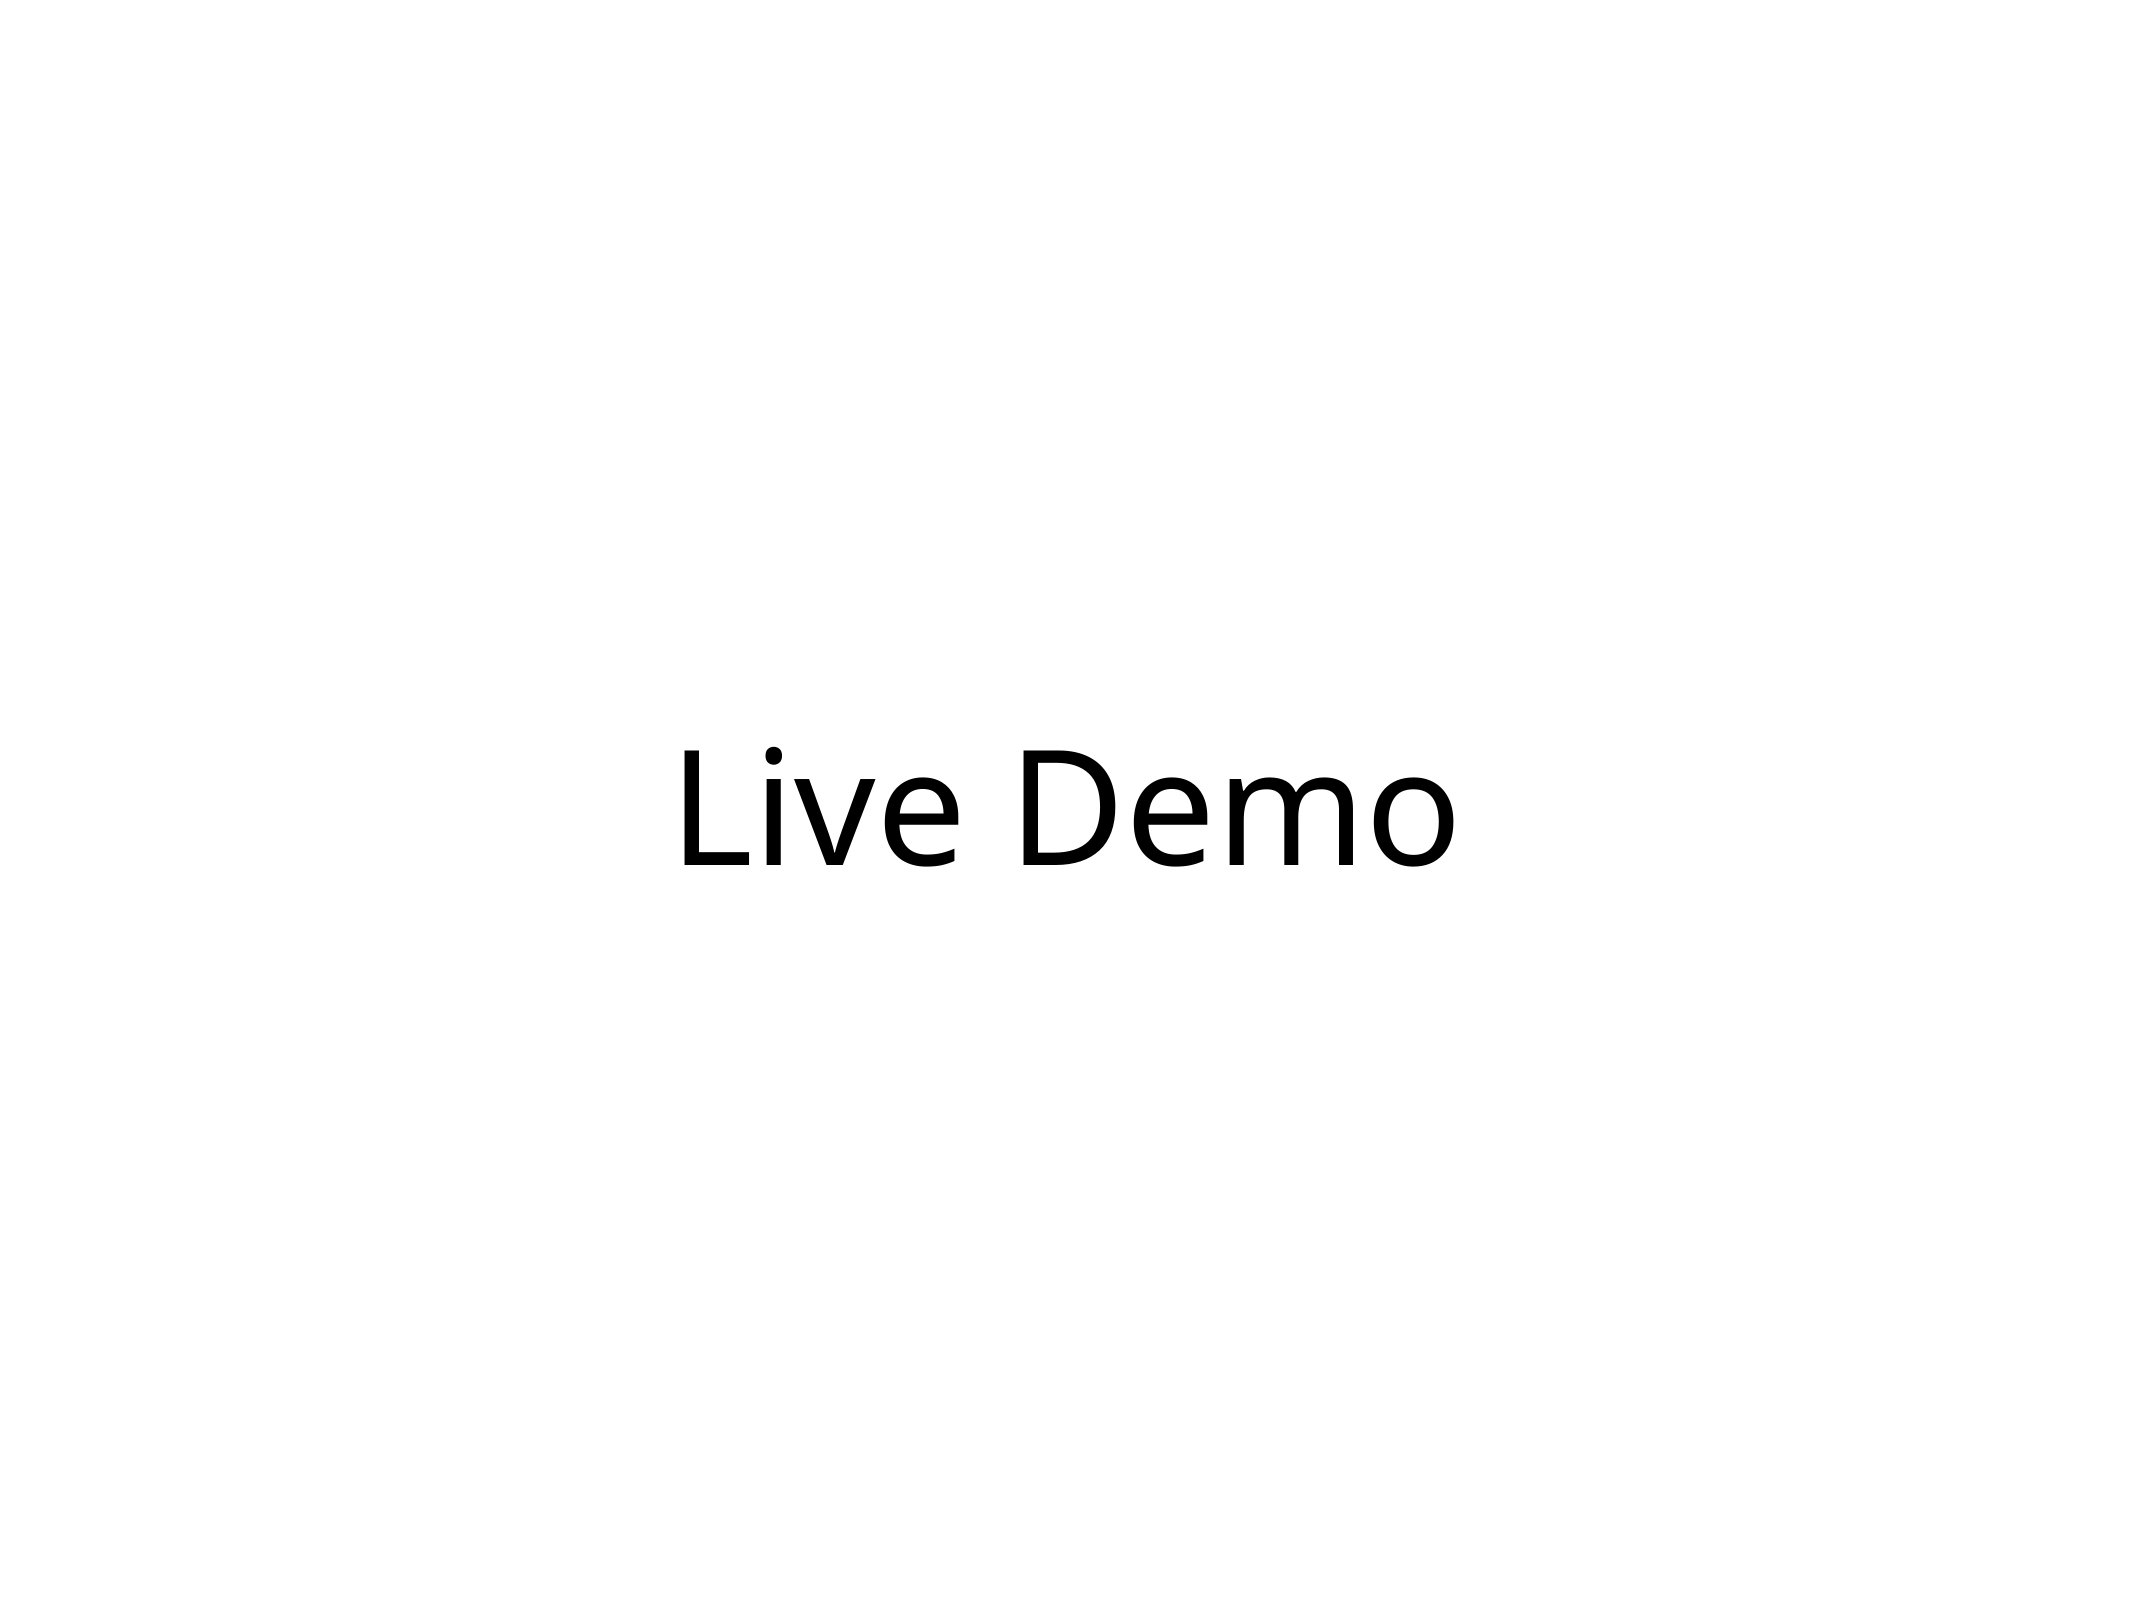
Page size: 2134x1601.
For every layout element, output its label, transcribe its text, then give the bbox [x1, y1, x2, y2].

title Live Demo [159, 630, 1974, 973]
